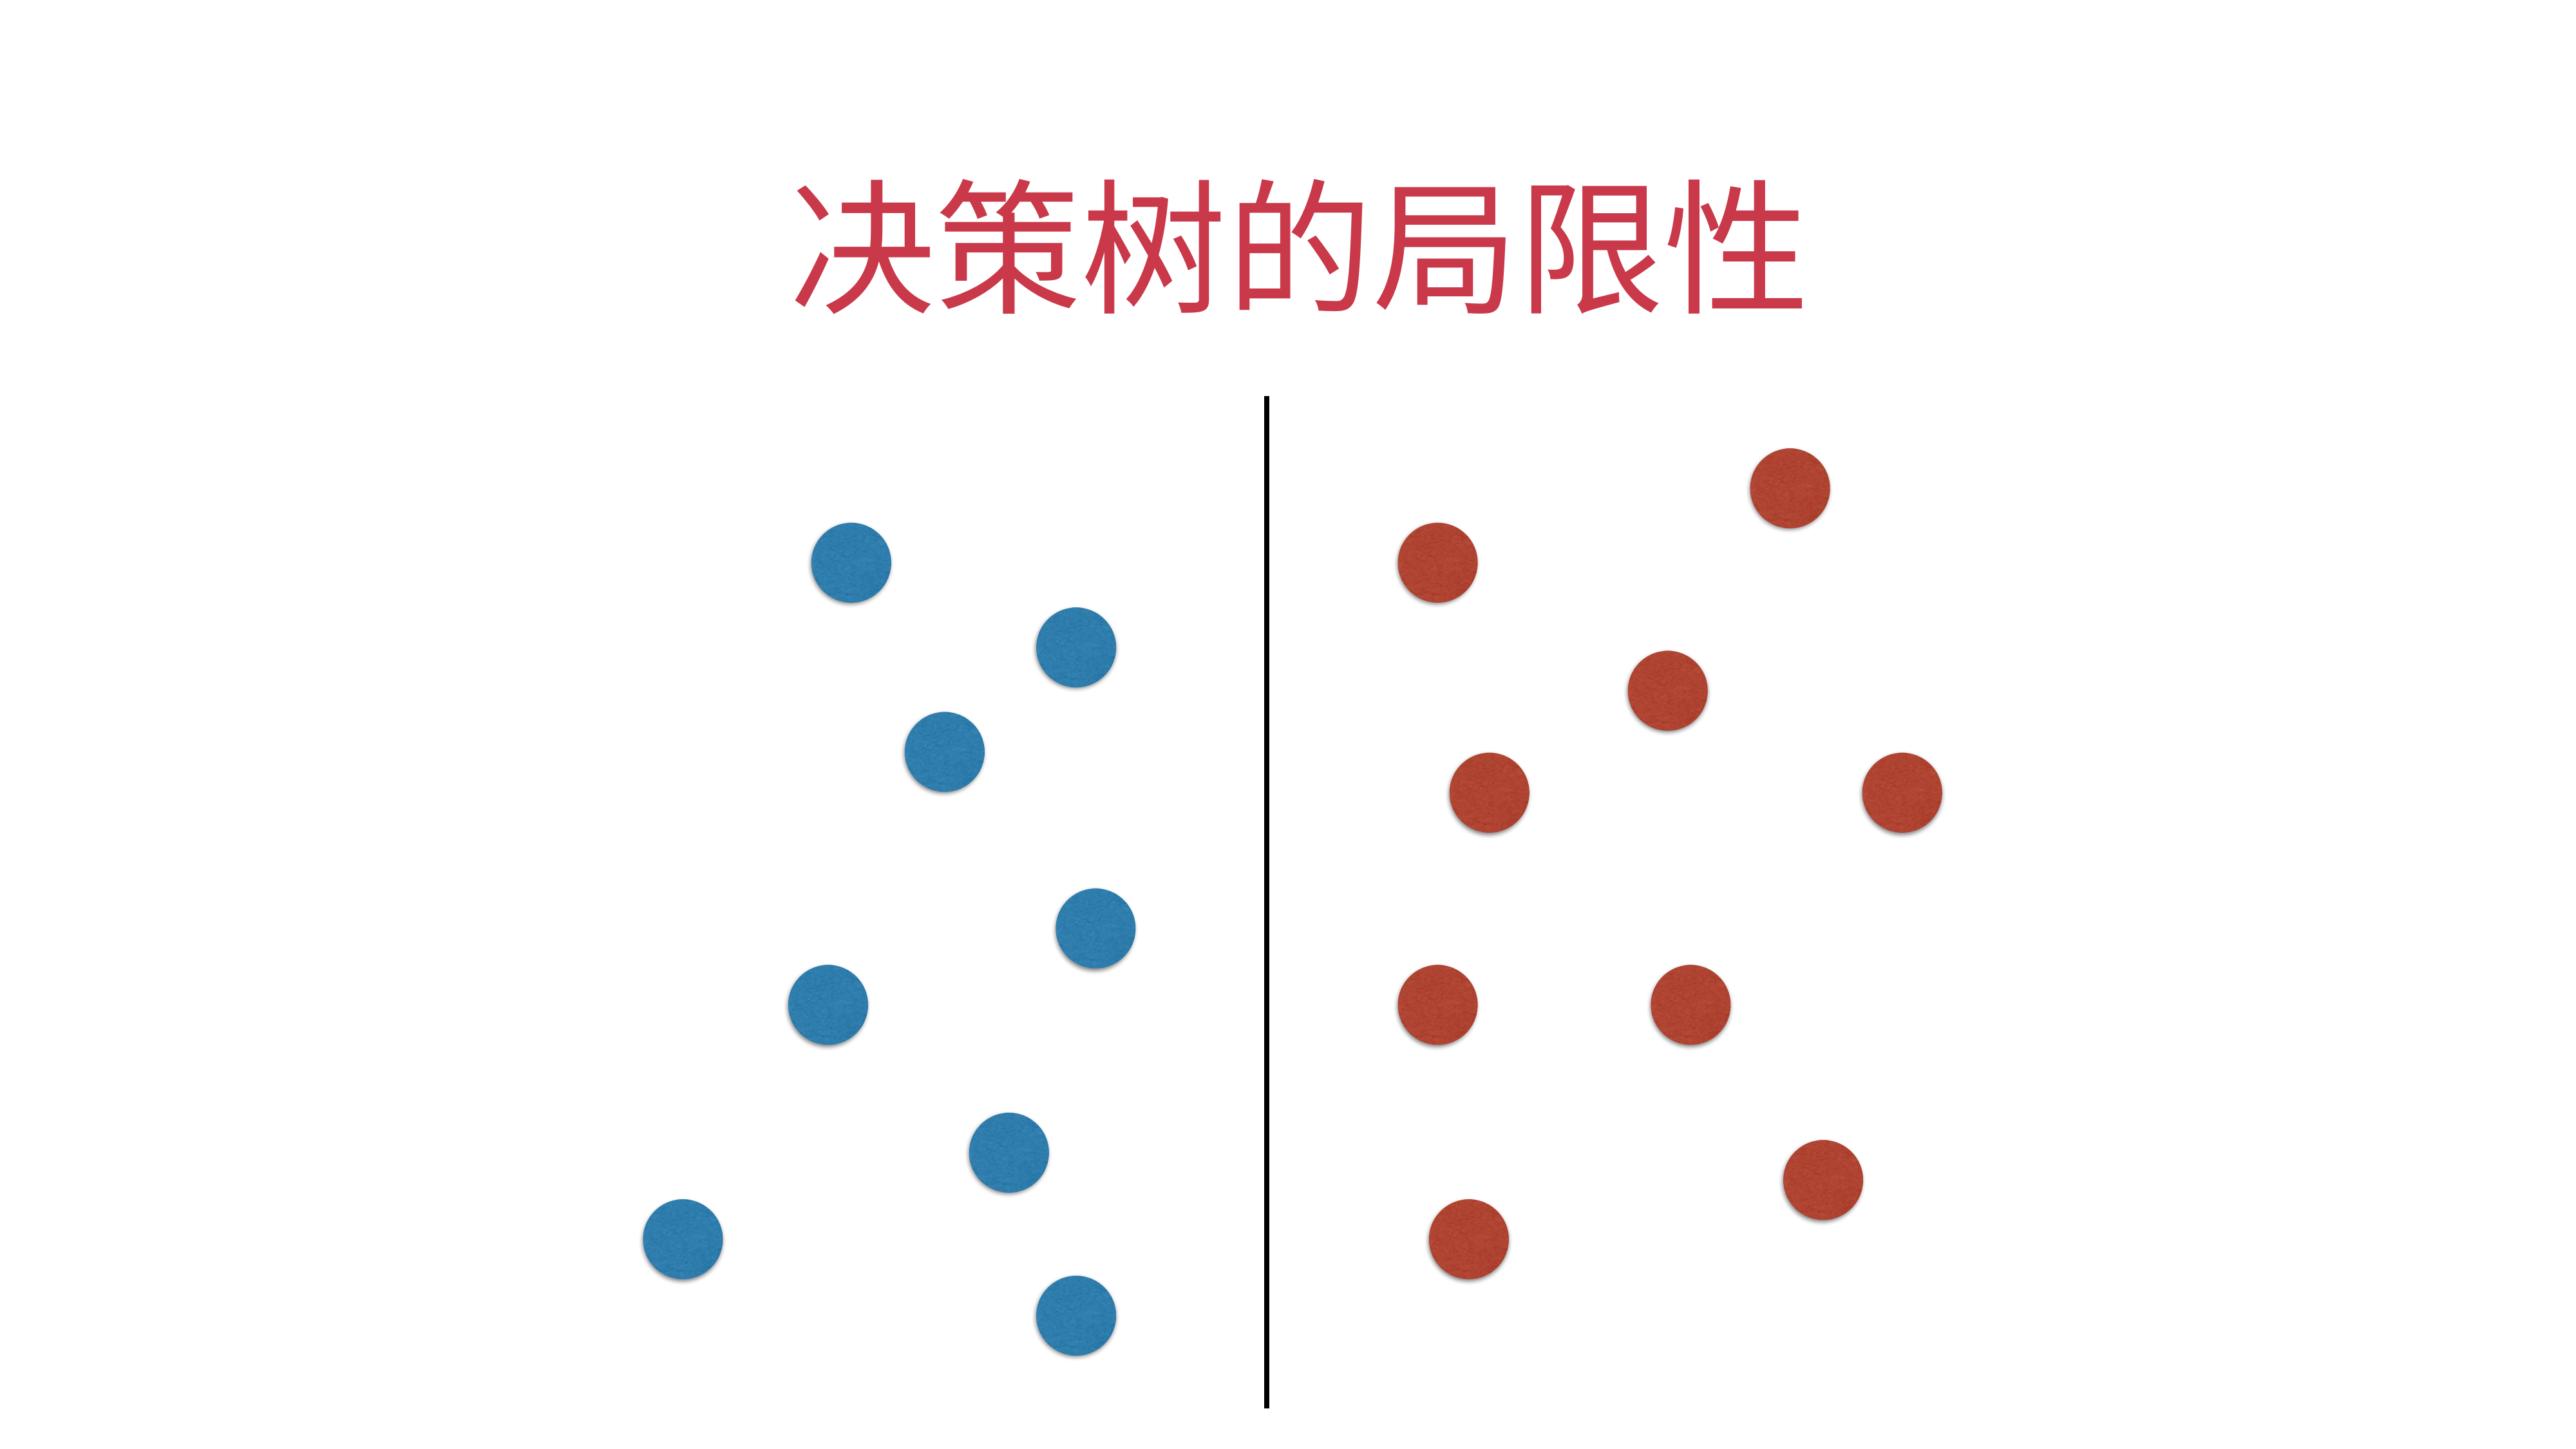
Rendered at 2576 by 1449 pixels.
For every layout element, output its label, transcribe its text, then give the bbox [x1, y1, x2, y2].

text_box [811, 522, 891, 603]
text_box [1783, 1140, 1864, 1220]
text_box [969, 1112, 1049, 1193]
text_box [1627, 650, 1708, 731]
text_box [643, 1199, 723, 1280]
text_box [1862, 752, 1942, 833]
text_box [1750, 448, 1830, 529]
text_box [1449, 752, 1530, 833]
text_box [904, 712, 985, 792]
title 决策树的局限性 [187, 122, 2389, 337]
text_box [1428, 1199, 1509, 1280]
text_box [1036, 1276, 1117, 1356]
text_box [1036, 607, 1117, 688]
text_box [788, 965, 869, 1045]
text_box [1397, 522, 1478, 603]
text_box [1397, 965, 1478, 1045]
text_box [1056, 888, 1136, 969]
text_box [1651, 965, 1731, 1045]
